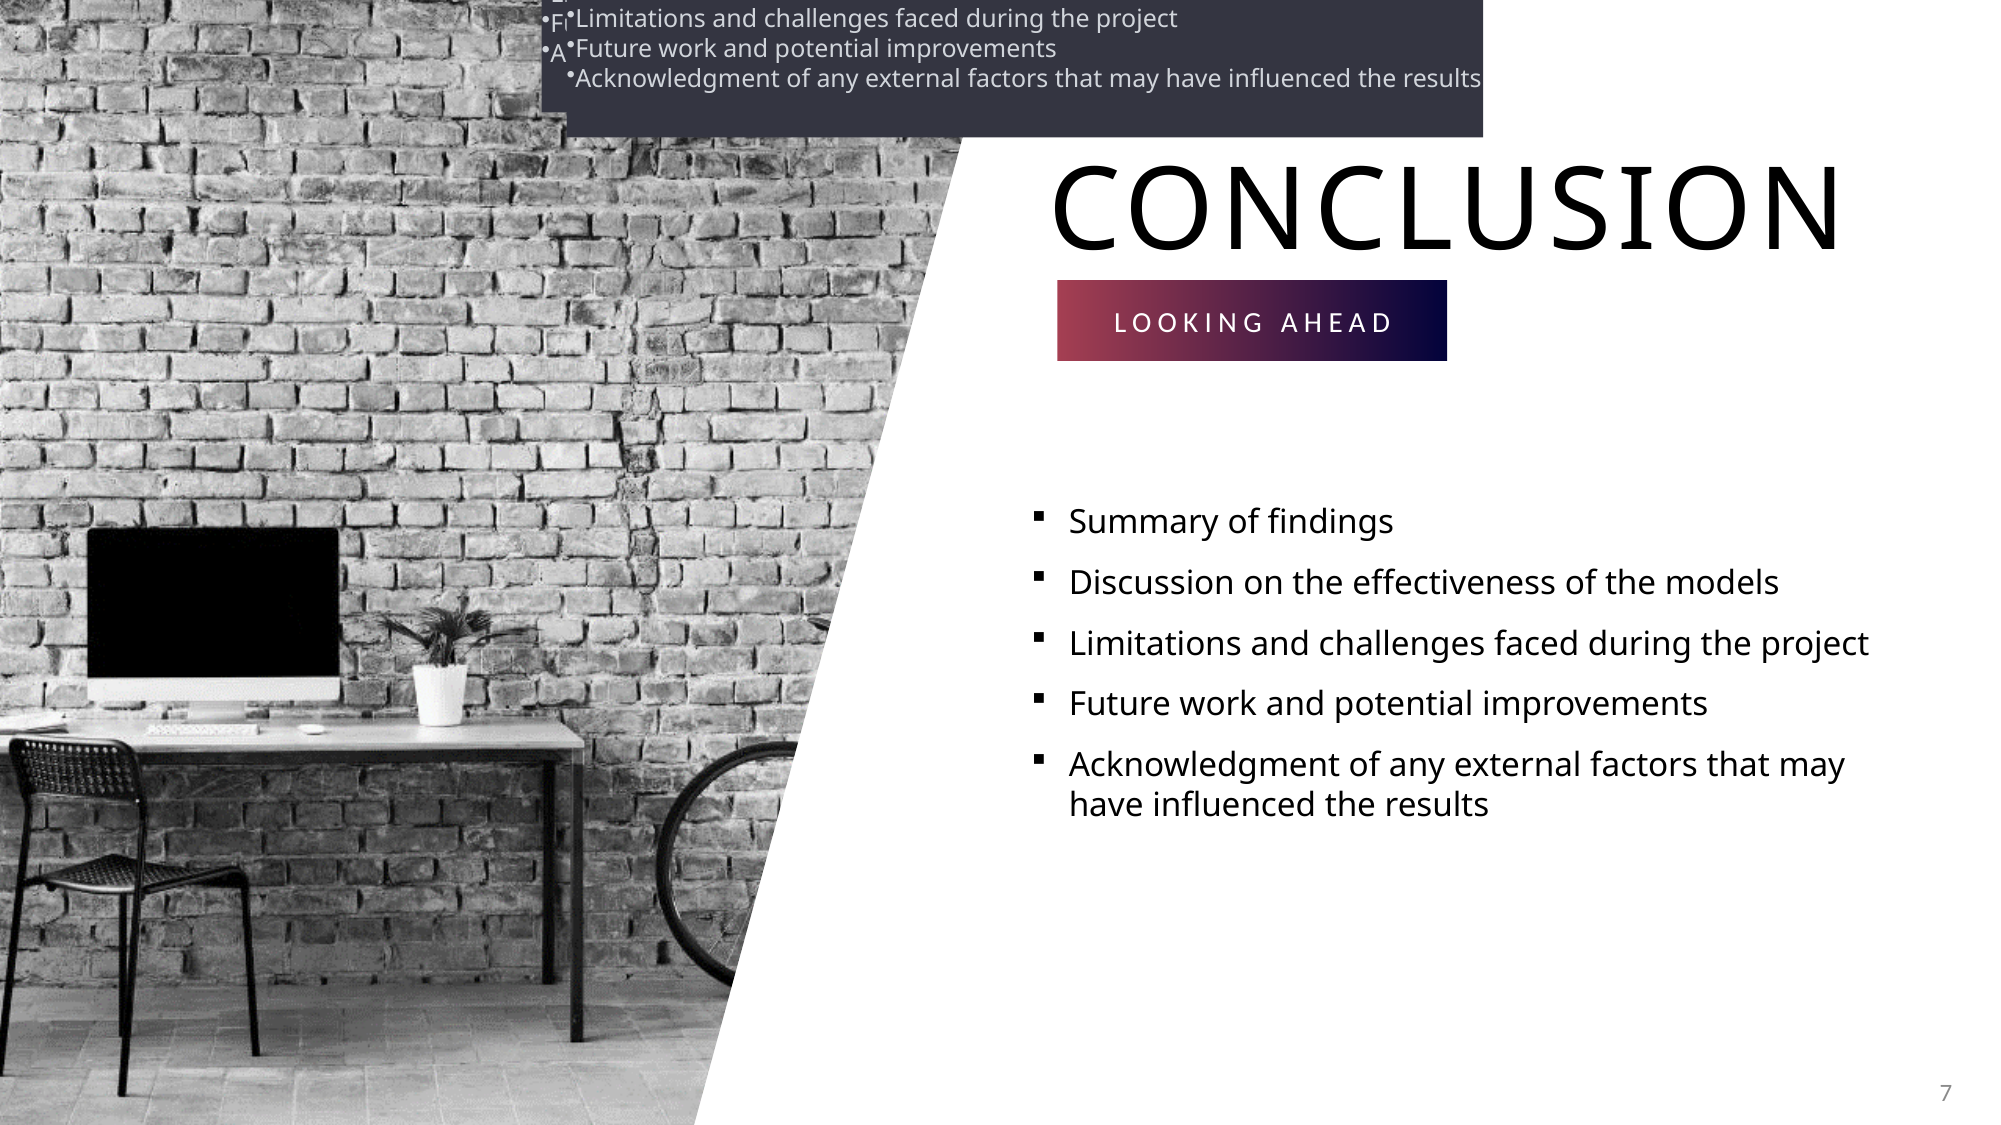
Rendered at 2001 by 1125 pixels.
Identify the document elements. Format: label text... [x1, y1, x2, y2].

picture [0, 0, 1000, 1125]
list LOOKING AHEAD [1057, 280, 1448, 361]
text_box Summary of key findings Discussion on the effectiveness of the models Limitations and challenges faced during the project Future work and potential improvements Acknowledgment of any external factors that may have influenced the results [1000, 0, 1484, 138]
slide_number 7 [1894, 1061, 1968, 1121]
text_box Summary of findings Discussion on the effectiveness of the models Limitations and challenges faced during the project Future work and potential improvements Acknowledgment of any external factors that may have influenced the results [1016, 493, 1895, 912]
title conclusion [1033, 7, 1895, 281]
